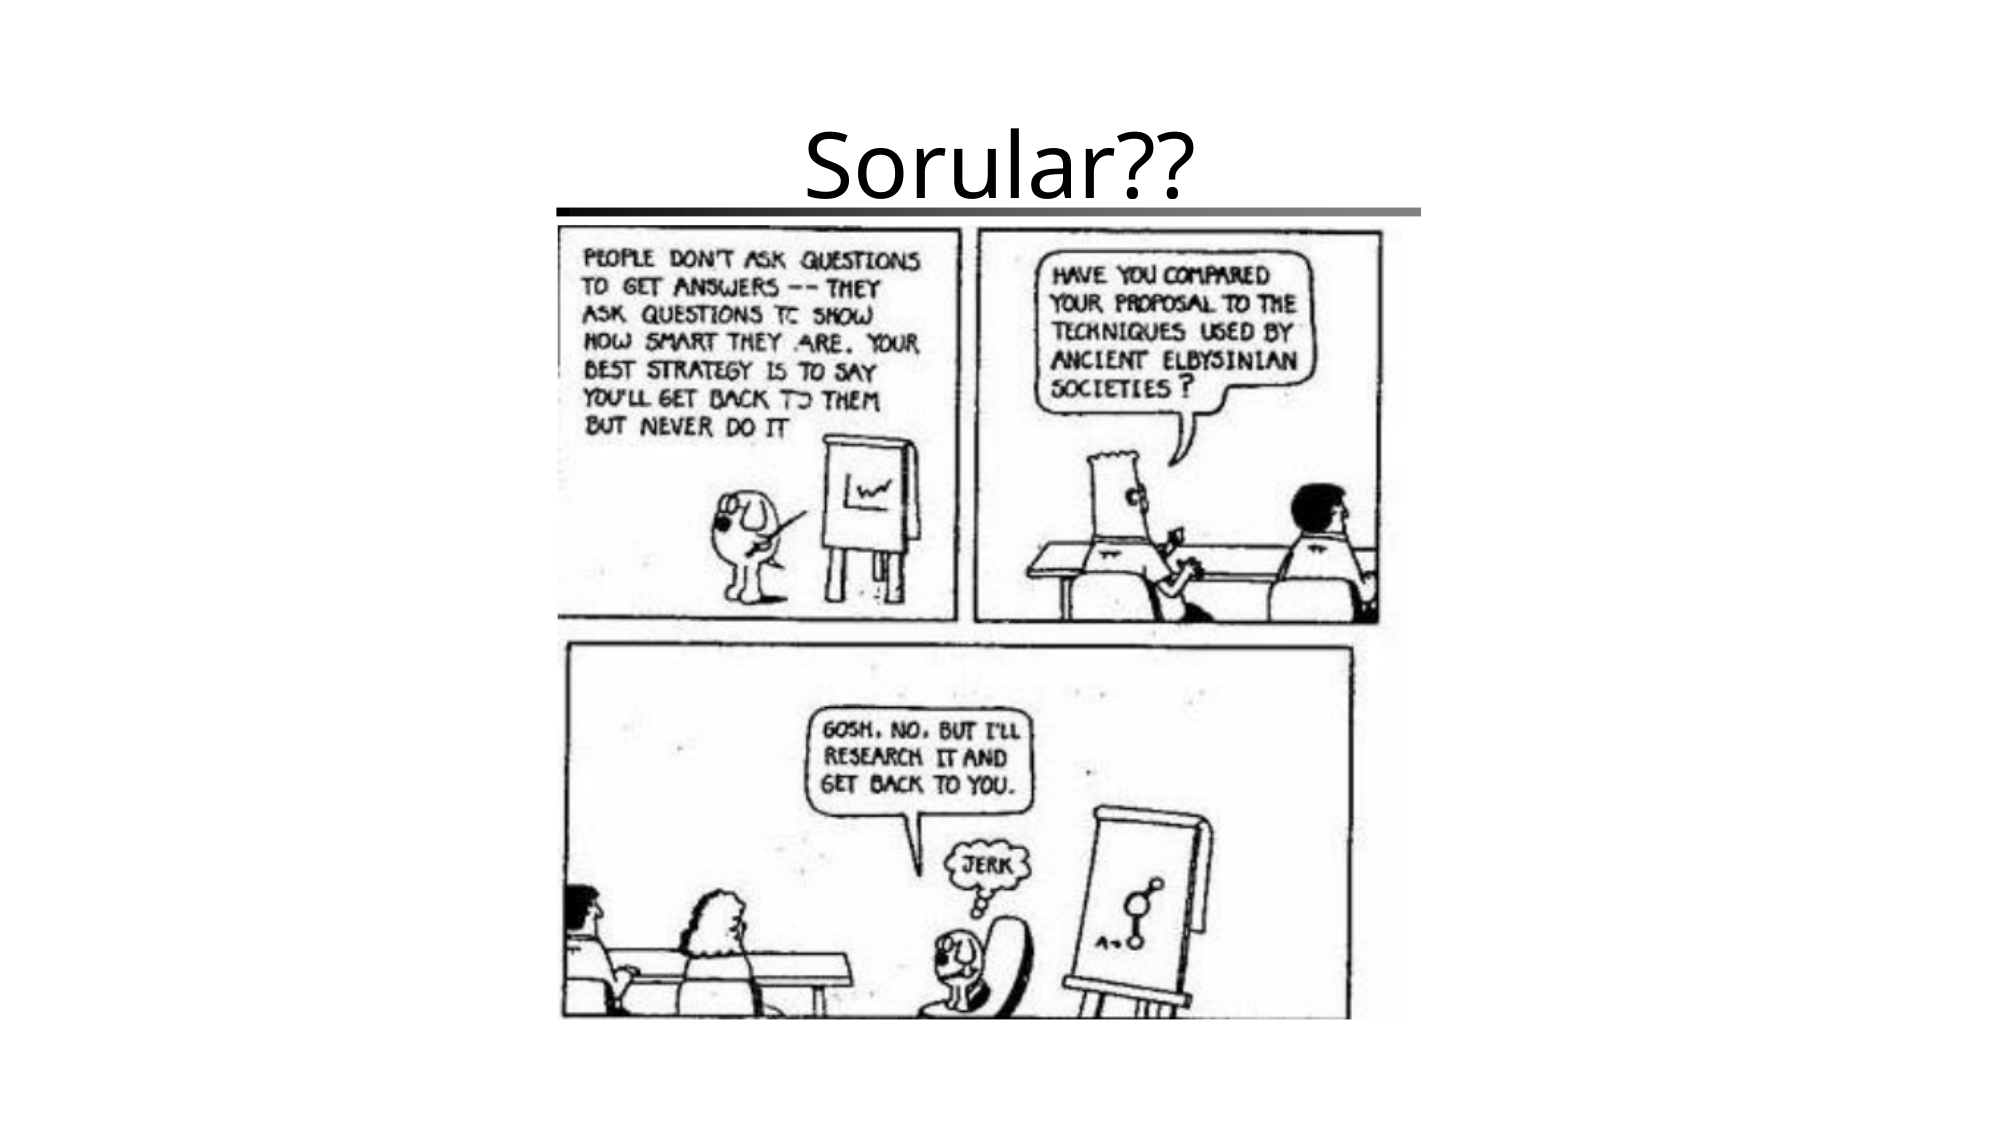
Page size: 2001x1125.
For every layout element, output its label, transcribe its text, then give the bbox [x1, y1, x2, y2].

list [539, 199, 1421, 1049]
title Sorular?? [137, 59, 1863, 278]
